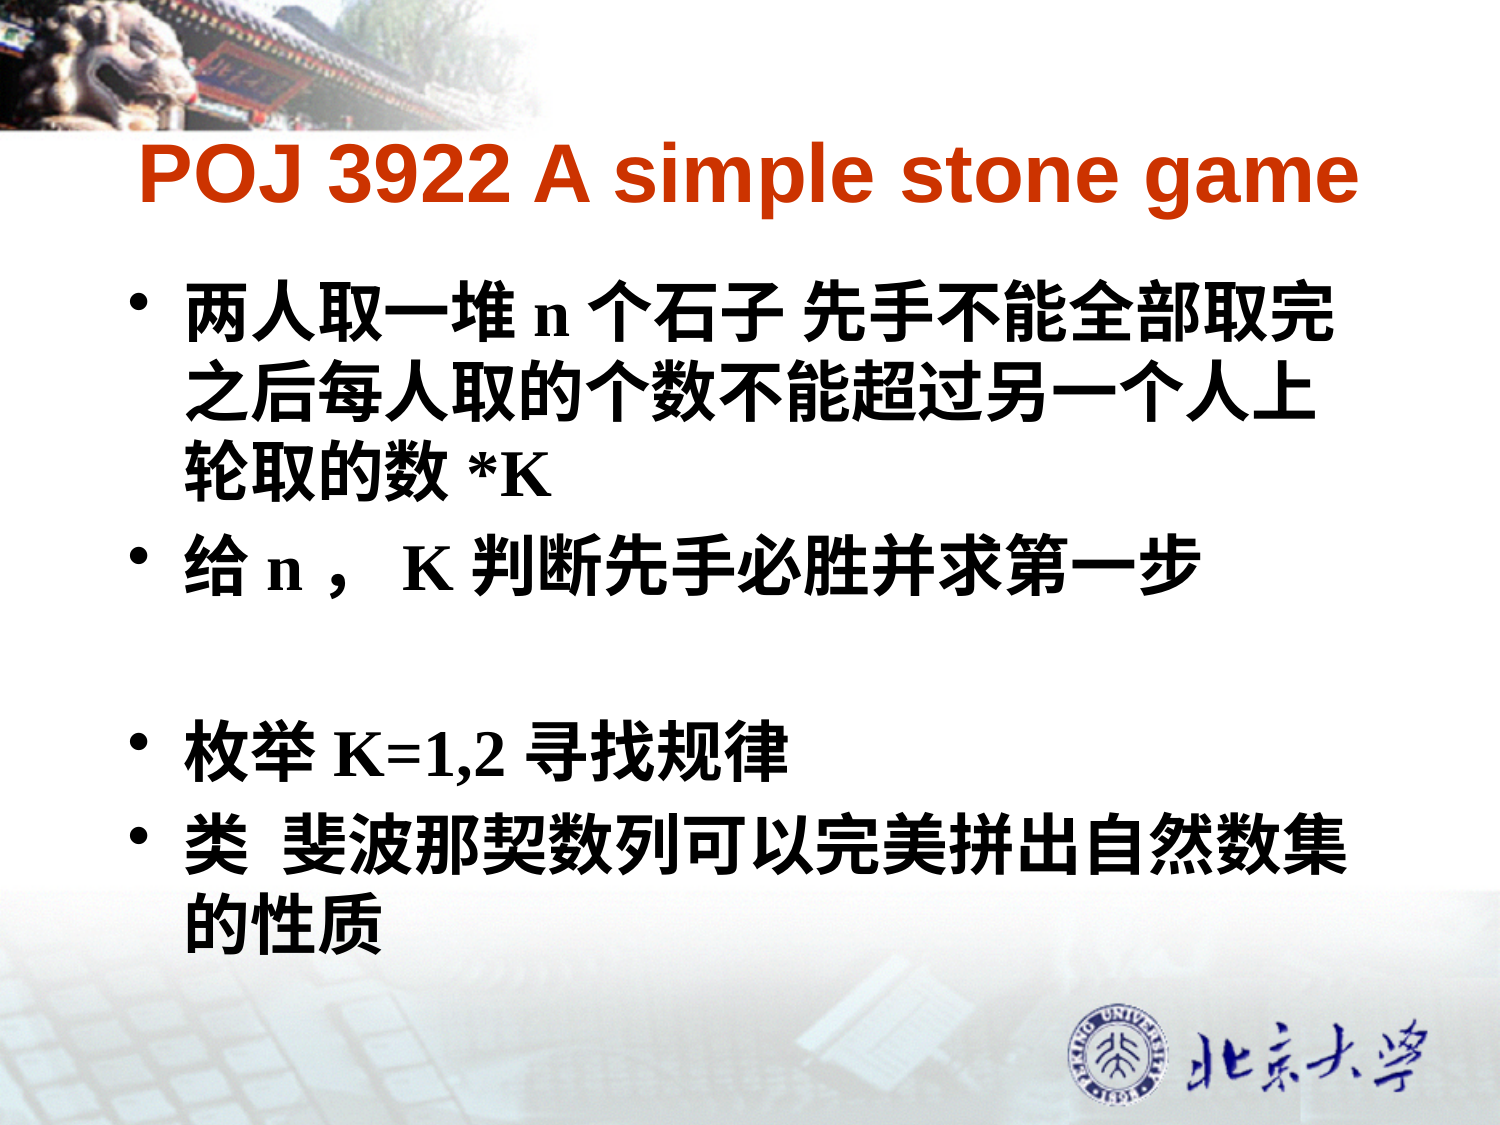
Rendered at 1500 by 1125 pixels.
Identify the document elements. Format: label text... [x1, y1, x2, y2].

picture [0, 0, 1500, 1125]
title POJ 3922 A simple stone game [112, 99, 1388, 238]
list 两人取一堆n个石子 先手不能全部取完 之后每人取的个数不能超过另一个人上轮取的数*K 给n，K判断先手必胜并求第一步 枚举K=1,2寻找规律 类 斐波那契数列可以完美拼出自然数集的性质 [112, 262, 1388, 1001]
